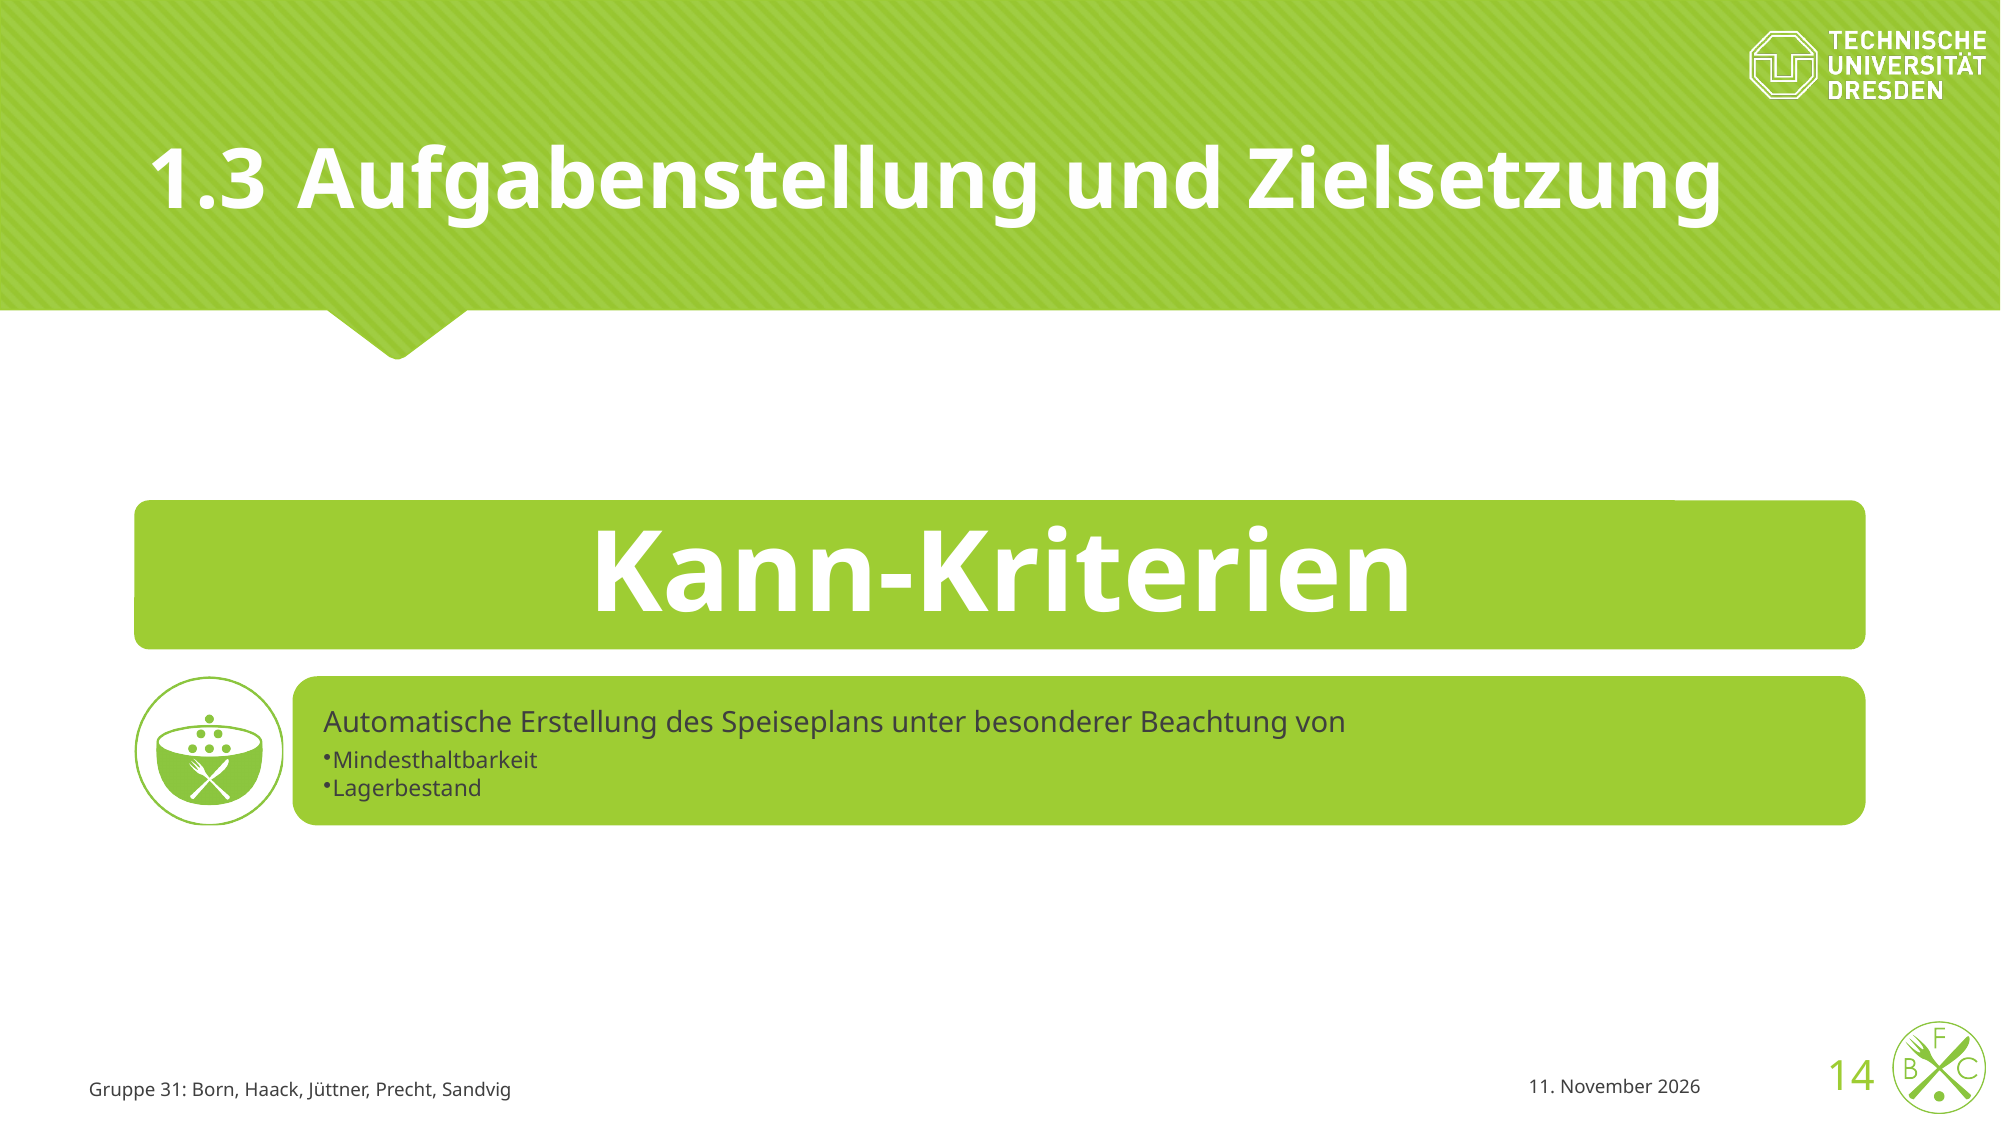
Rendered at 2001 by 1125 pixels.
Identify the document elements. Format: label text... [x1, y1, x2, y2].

title 1.3 Aufgabenstellung und Zielsetzung [132, 73, 1868, 233]
picture [1749, 29, 1986, 100]
slide_number 14 [1715, 1027, 1890, 1108]
footer Gruppe 31: Born, Haack, Jüttner, Precht, Sandvig [74, 1047, 1493, 1108]
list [134, 364, 1866, 962]
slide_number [1495, 1047, 1715, 1108]
picture [1892, 1021, 1986, 1114]
